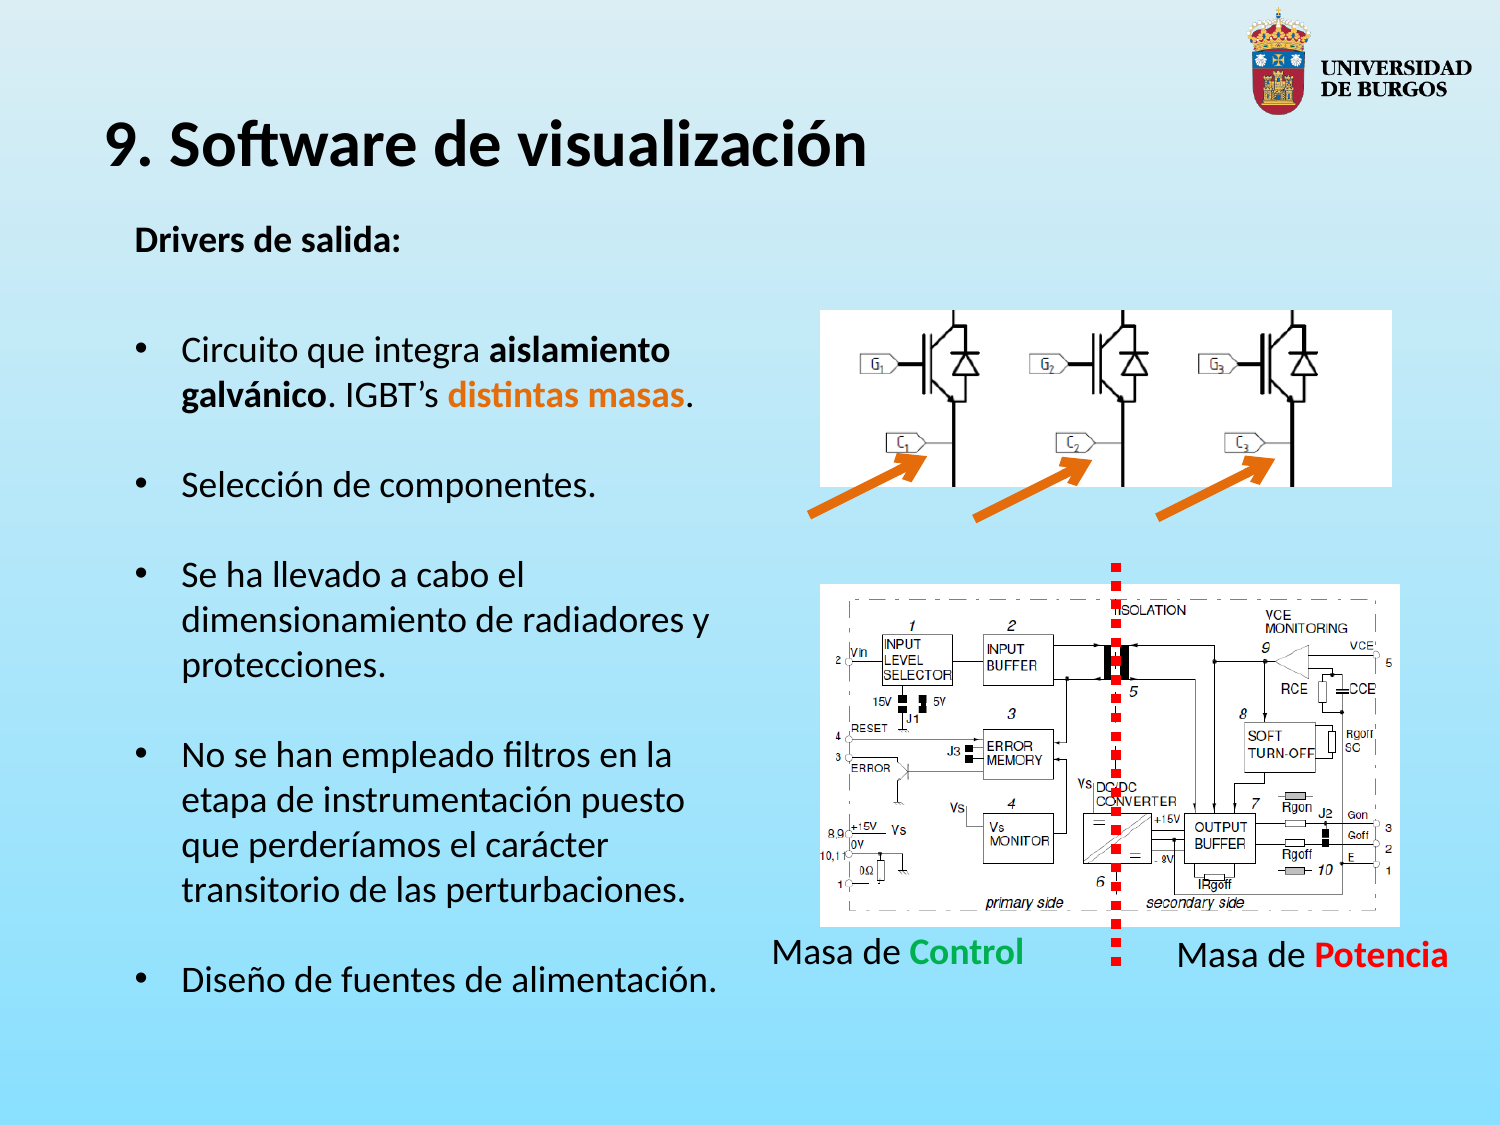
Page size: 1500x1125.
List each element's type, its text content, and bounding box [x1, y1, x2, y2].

text_box Masa de Potencia [1161, 922, 1464, 983]
text_box Masa de Control [756, 919, 1040, 980]
picture [820, 310, 1392, 487]
text_box Drivers de salida: Circuito que integra aislamiento galvánico. IGBT’s distintas masas. Selección de componentes. Se ha llevado a cabo el dimensionamiento de radiadores y protecciones. No se han empleado filtros en la etapa de instrumentación puesto que perderíamos el carácter transitorio de las perturbaciones. Diseño de fuentes de alimentación. [119, 208, 750, 1125]
picture [1117, 583, 1400, 927]
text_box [808, 455, 928, 516]
picture [820, 583, 1115, 927]
text_box 9. Software de visualización [88, 91, 1376, 187]
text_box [973, 459, 1093, 520]
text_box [1156, 458, 1276, 519]
picture [1245, 7, 1489, 115]
